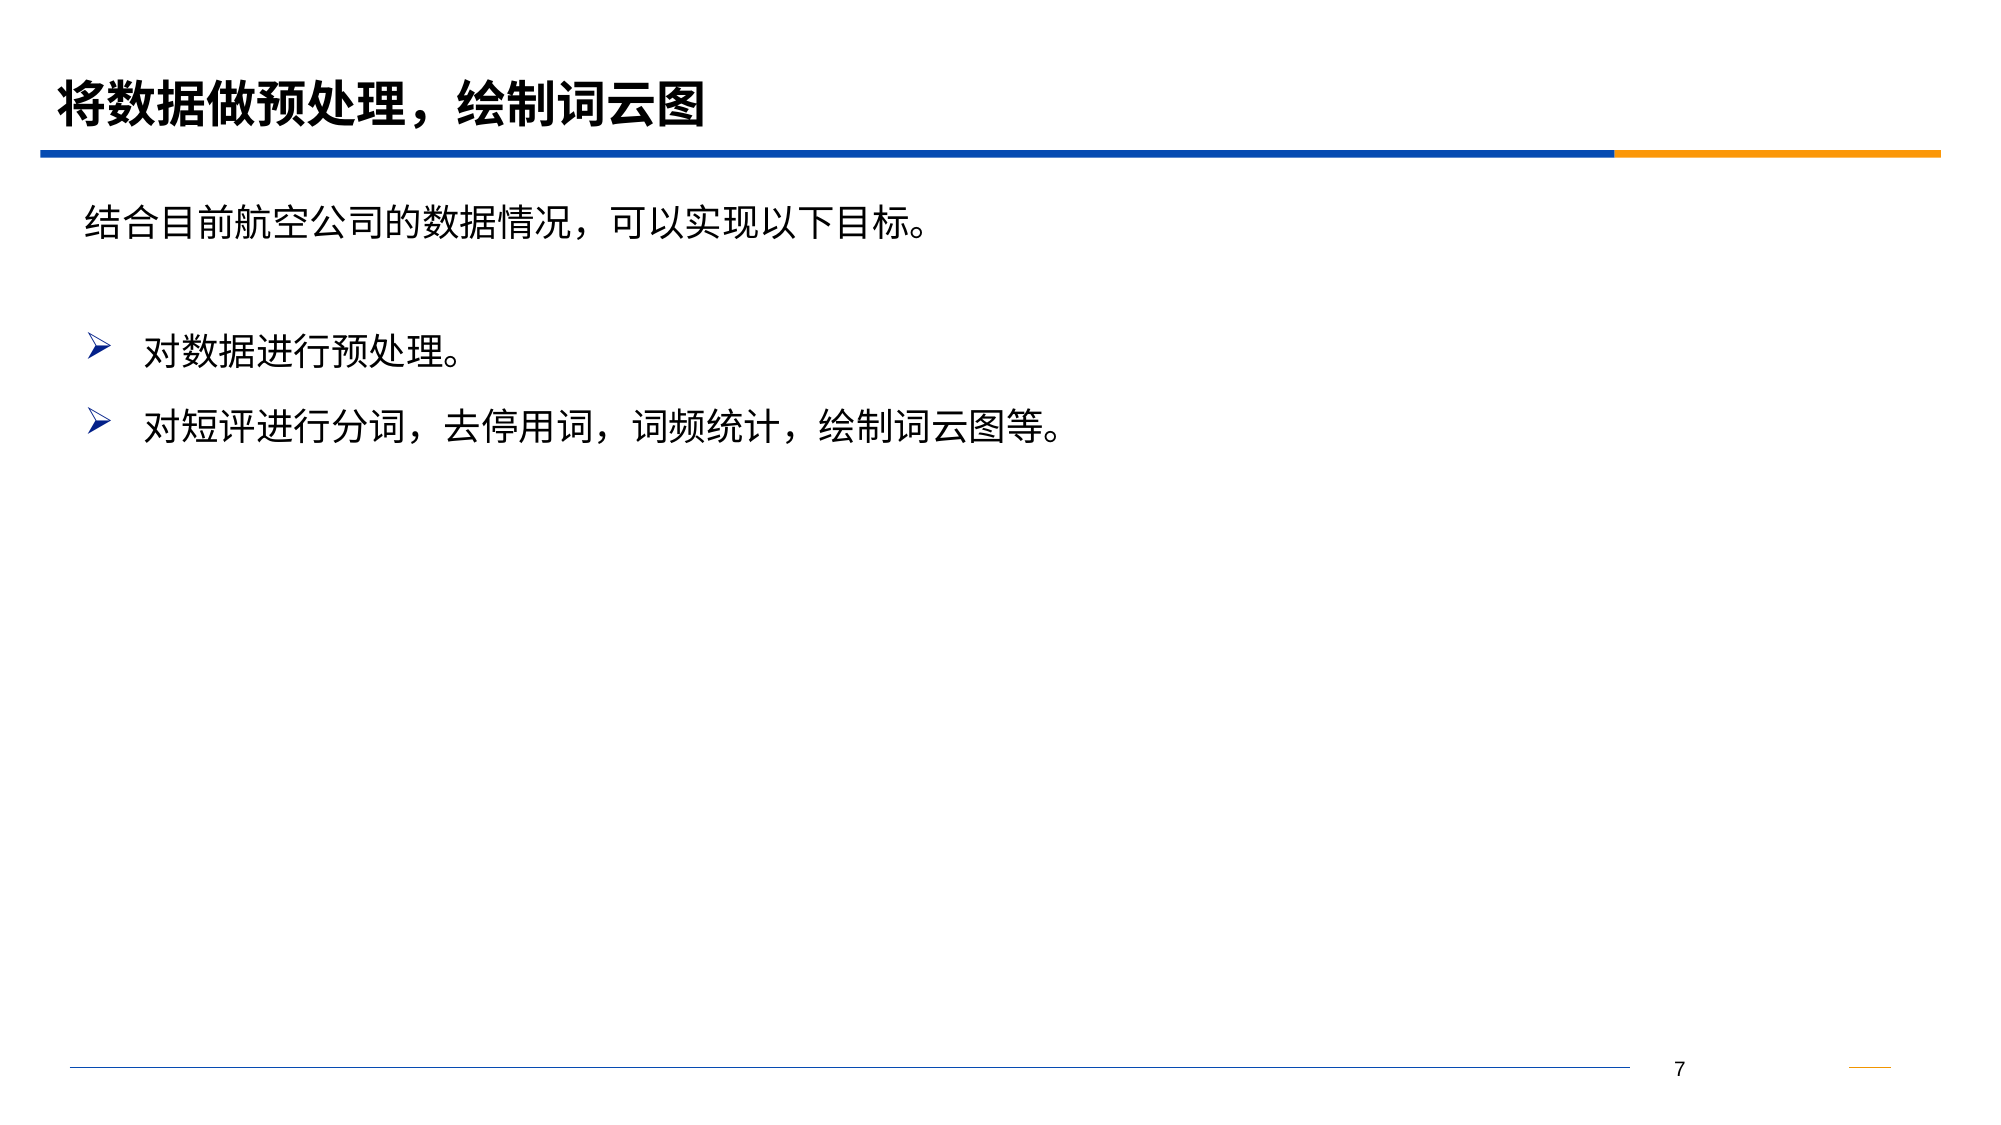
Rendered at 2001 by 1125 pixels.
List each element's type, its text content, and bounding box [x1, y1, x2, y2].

list 对数据进行预处理。 对短评进行分词，去停用词，词频统计，绘制词云图等。 [69, 298, 1892, 1010]
title 将数据做预处理，绘制词云图 [41, 58, 1842, 146]
list 结合目前航空公司的数据情况，可以实现以下目标。 [69, 186, 1892, 257]
